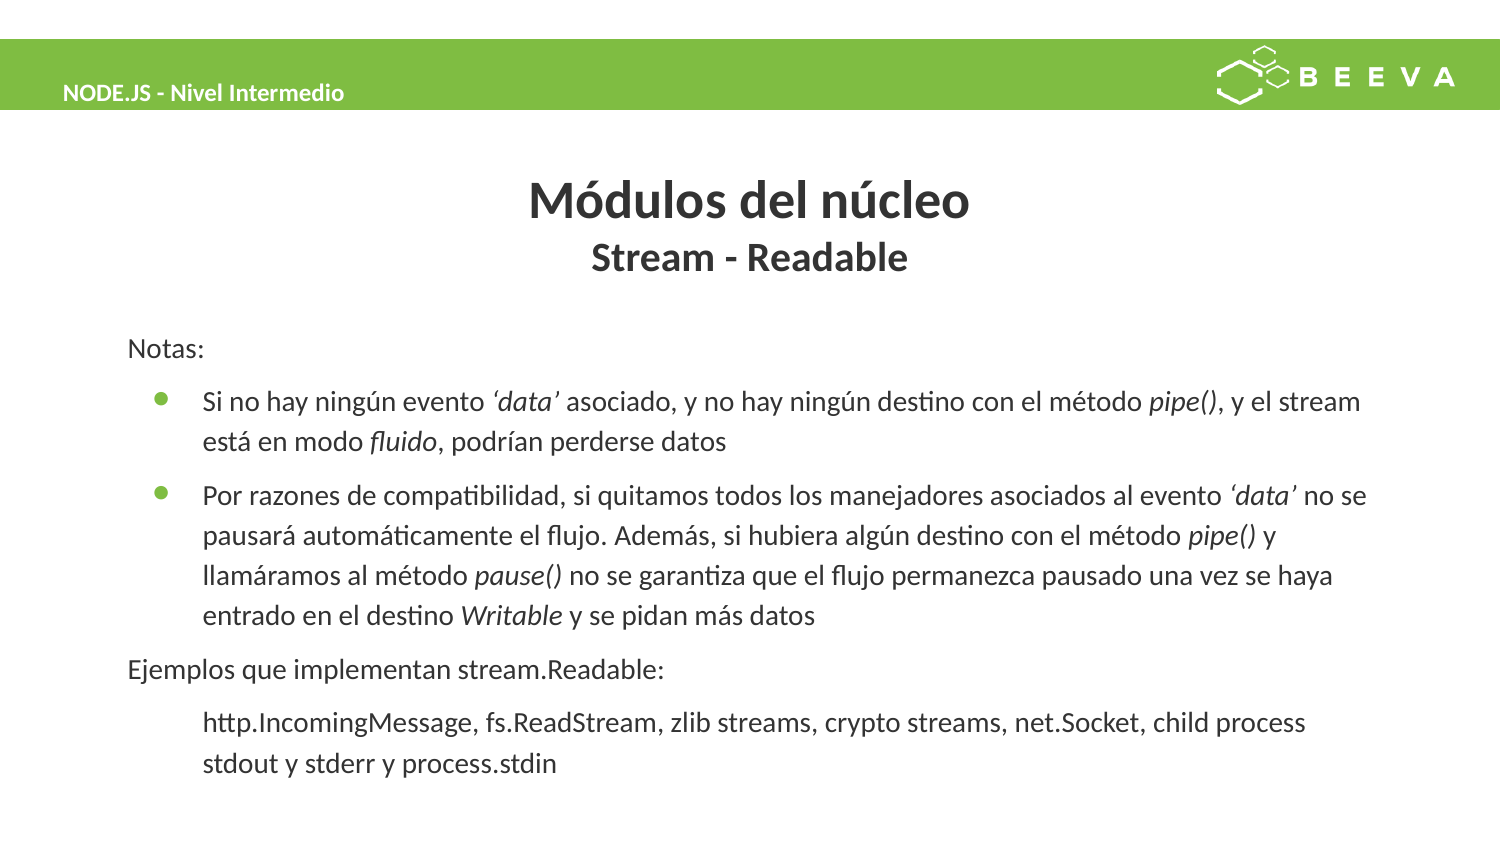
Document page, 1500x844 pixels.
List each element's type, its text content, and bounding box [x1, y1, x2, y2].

list Módulos del núcleo Stream - Readable [112, 142, 1388, 270]
list NODE.JS - Nivel Intermedio [47, 53, 1062, 96]
text_box Notas: Si no hay ningún evento ‘data’ asociado, y no hay ningún destino con el método pipe(), y el stream está en modo fluido, podrían perderse datos Por razones de compatibilidad, si quitamos todos los manejadores asociados al evento ‘data’ no se pausará automáticamente el flujo. Además, si hubiera algún destino con el método pipe() y llamáramos al método pause() no se garantiza que el flujo permanezca pausado una vez se haya entrado en el destino Writable y se pidan más datos Ejemplos que implementan stream.Readable: http.IncomingMessage, fs.ReadStream, zlib streams, crypto streams, net.Socket, child process stdout y stderr y process.stdin [112, 308, 1388, 807]
picture [1217, 44, 1455, 105]
text_box [0, 40, 1500, 109]
